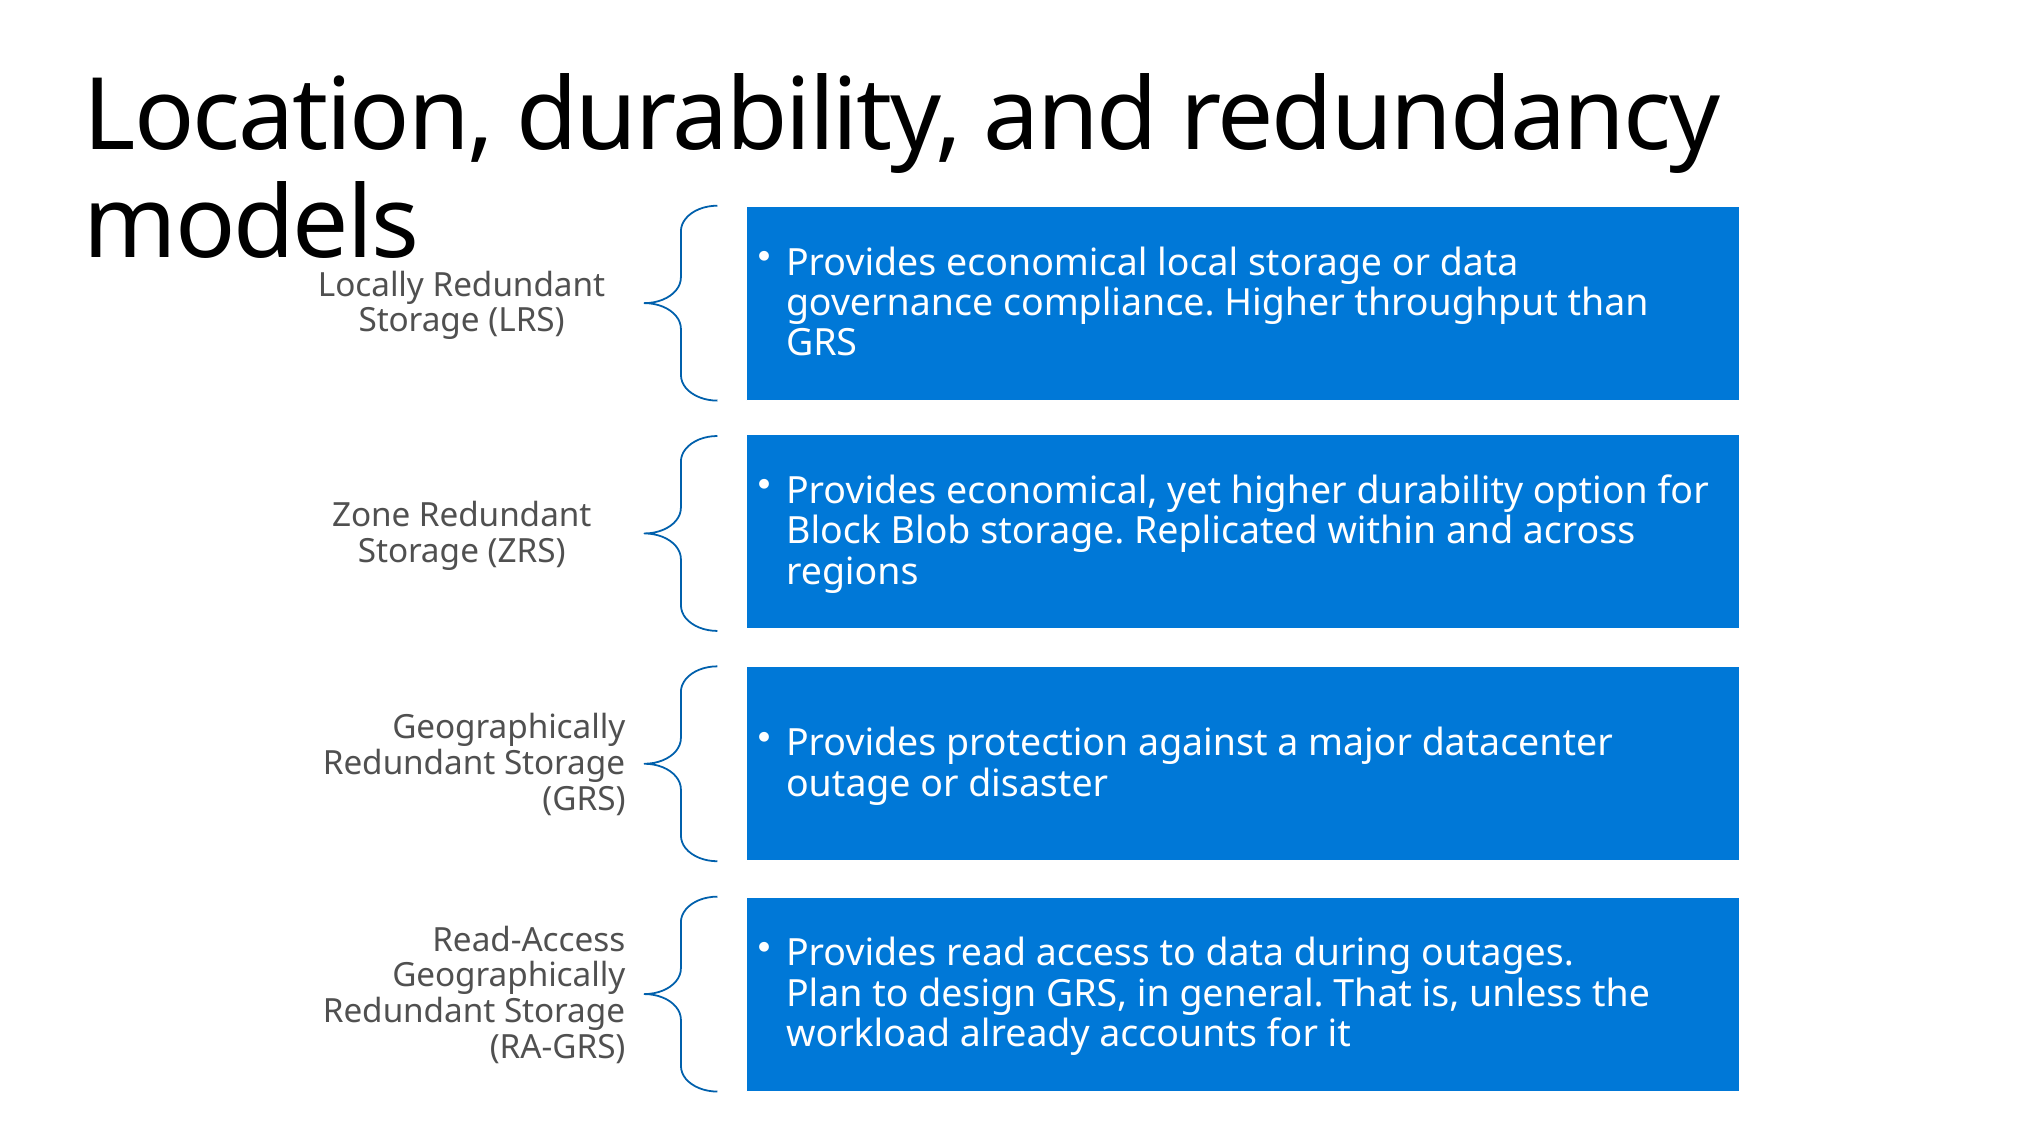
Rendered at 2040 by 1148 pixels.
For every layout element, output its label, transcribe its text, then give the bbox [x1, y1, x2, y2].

title Location, durability, and redundancy models [60, 48, 1980, 199]
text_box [278, 198, 1740, 1099]
